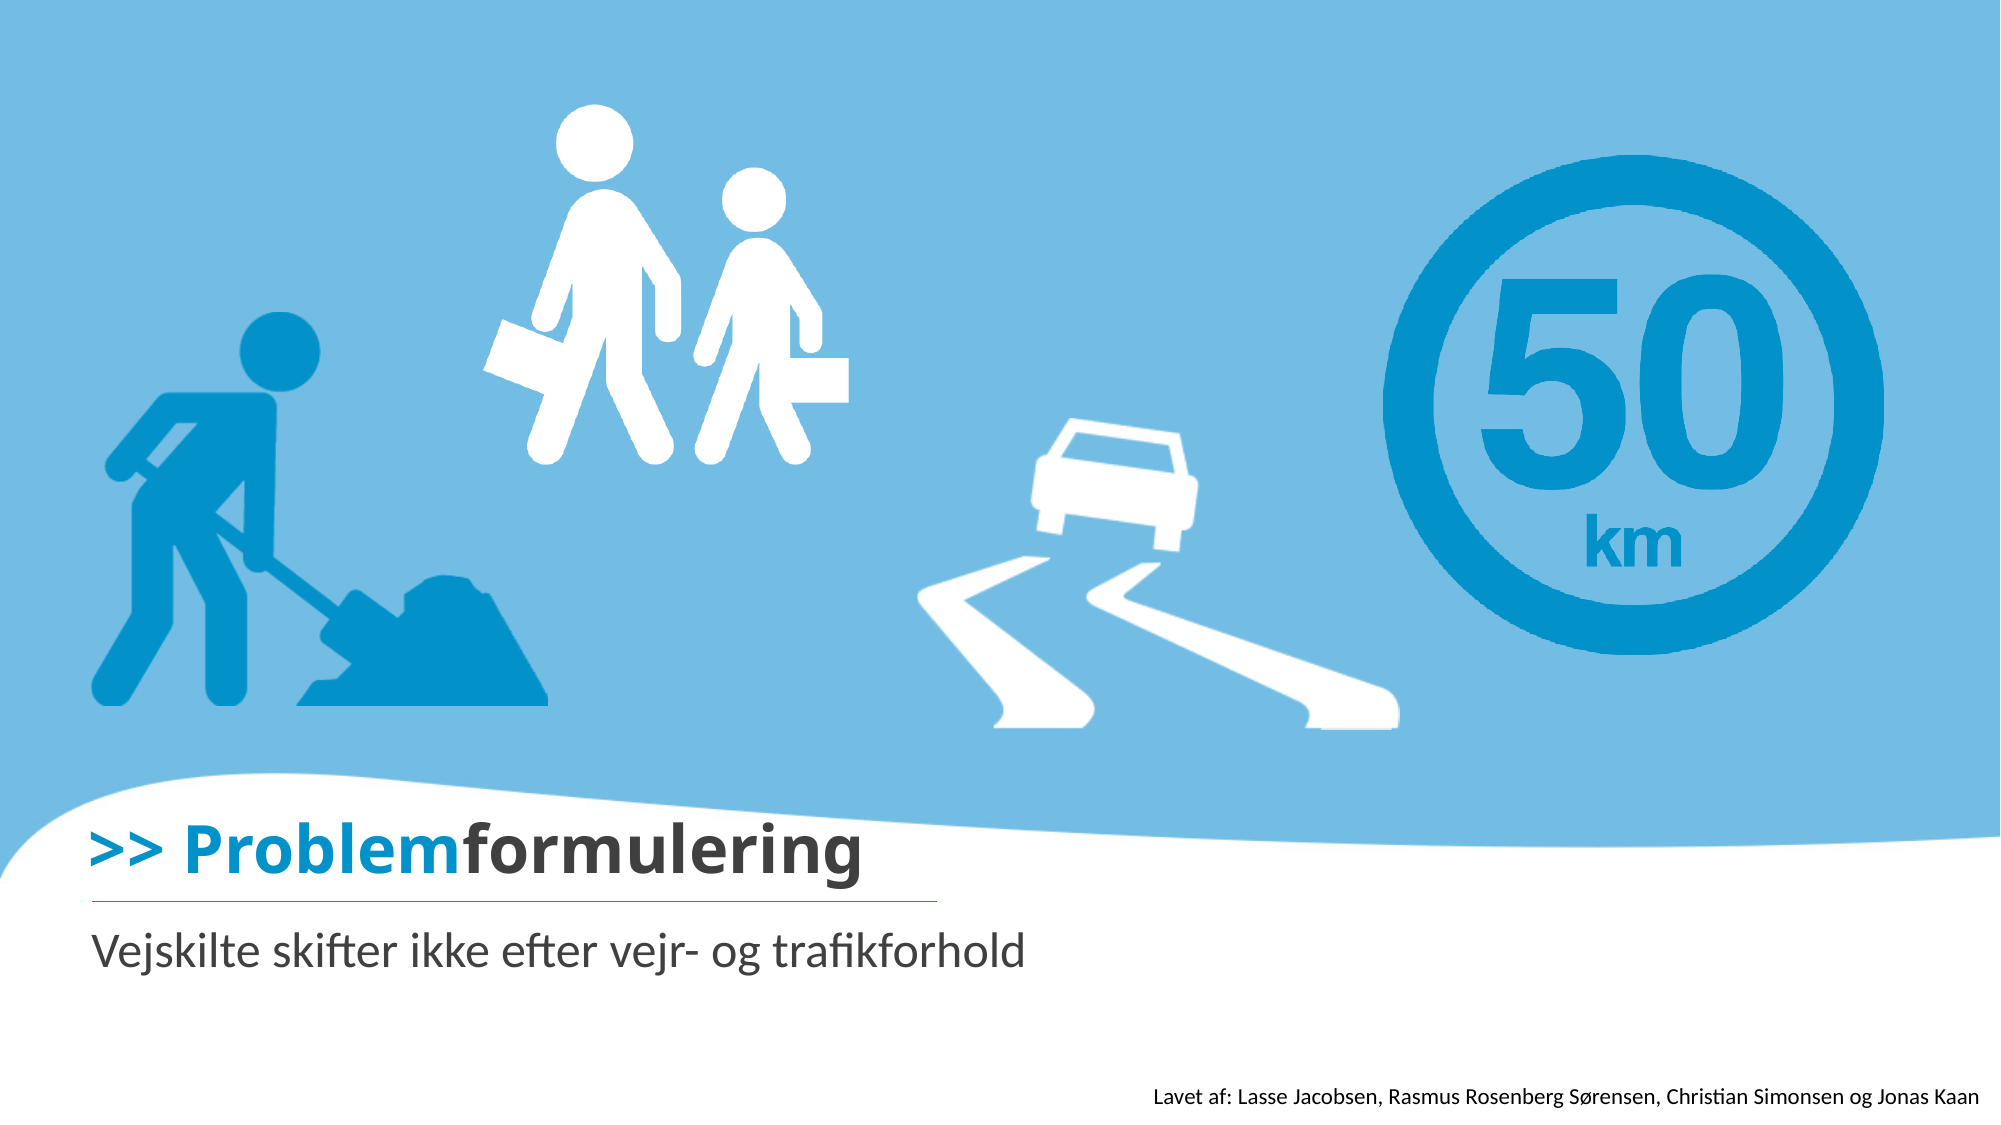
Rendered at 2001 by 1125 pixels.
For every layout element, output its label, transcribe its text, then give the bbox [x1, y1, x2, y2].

subtitle Vejskilte skifter ikke efter vejr- og trafikforhold [76, 916, 1915, 1075]
picture [0, 0, 2001, 1125]
title >> Problemformulering [73, 812, 1523, 896]
text_box Lavet af: Lasse Jacobsen, Rasmus Rosenberg Sørensen, Christian Simonsen og Jonas Kaan [1138, 1074, 1997, 1117]
